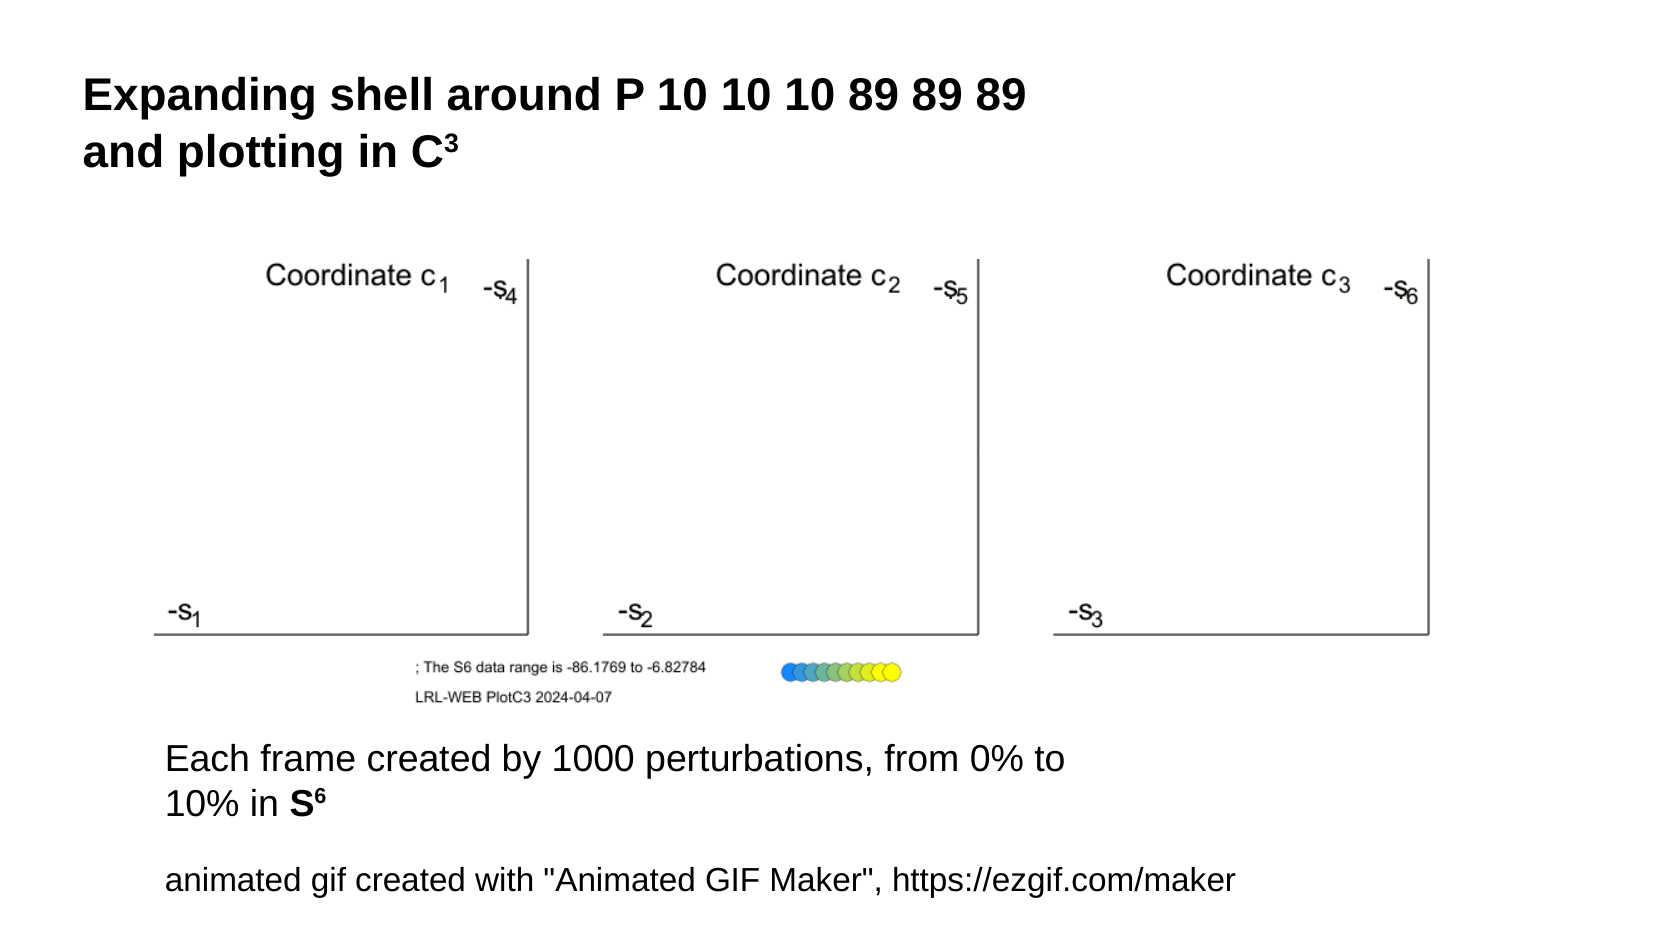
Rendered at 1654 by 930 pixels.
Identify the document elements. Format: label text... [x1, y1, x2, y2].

picture [154, 259, 1530, 735]
title Expanding shell around P 10 10 10 89 89 89 and plotting in C3 [82, 37, 1570, 192]
text_box Each frame created by 1000 perturbations, from 0% to 10% in S6 [150, 739, 1163, 826]
text_box animated gif created with "Animated GIF Maker", https://ezgif.com/maker [149, 850, 1500, 930]
